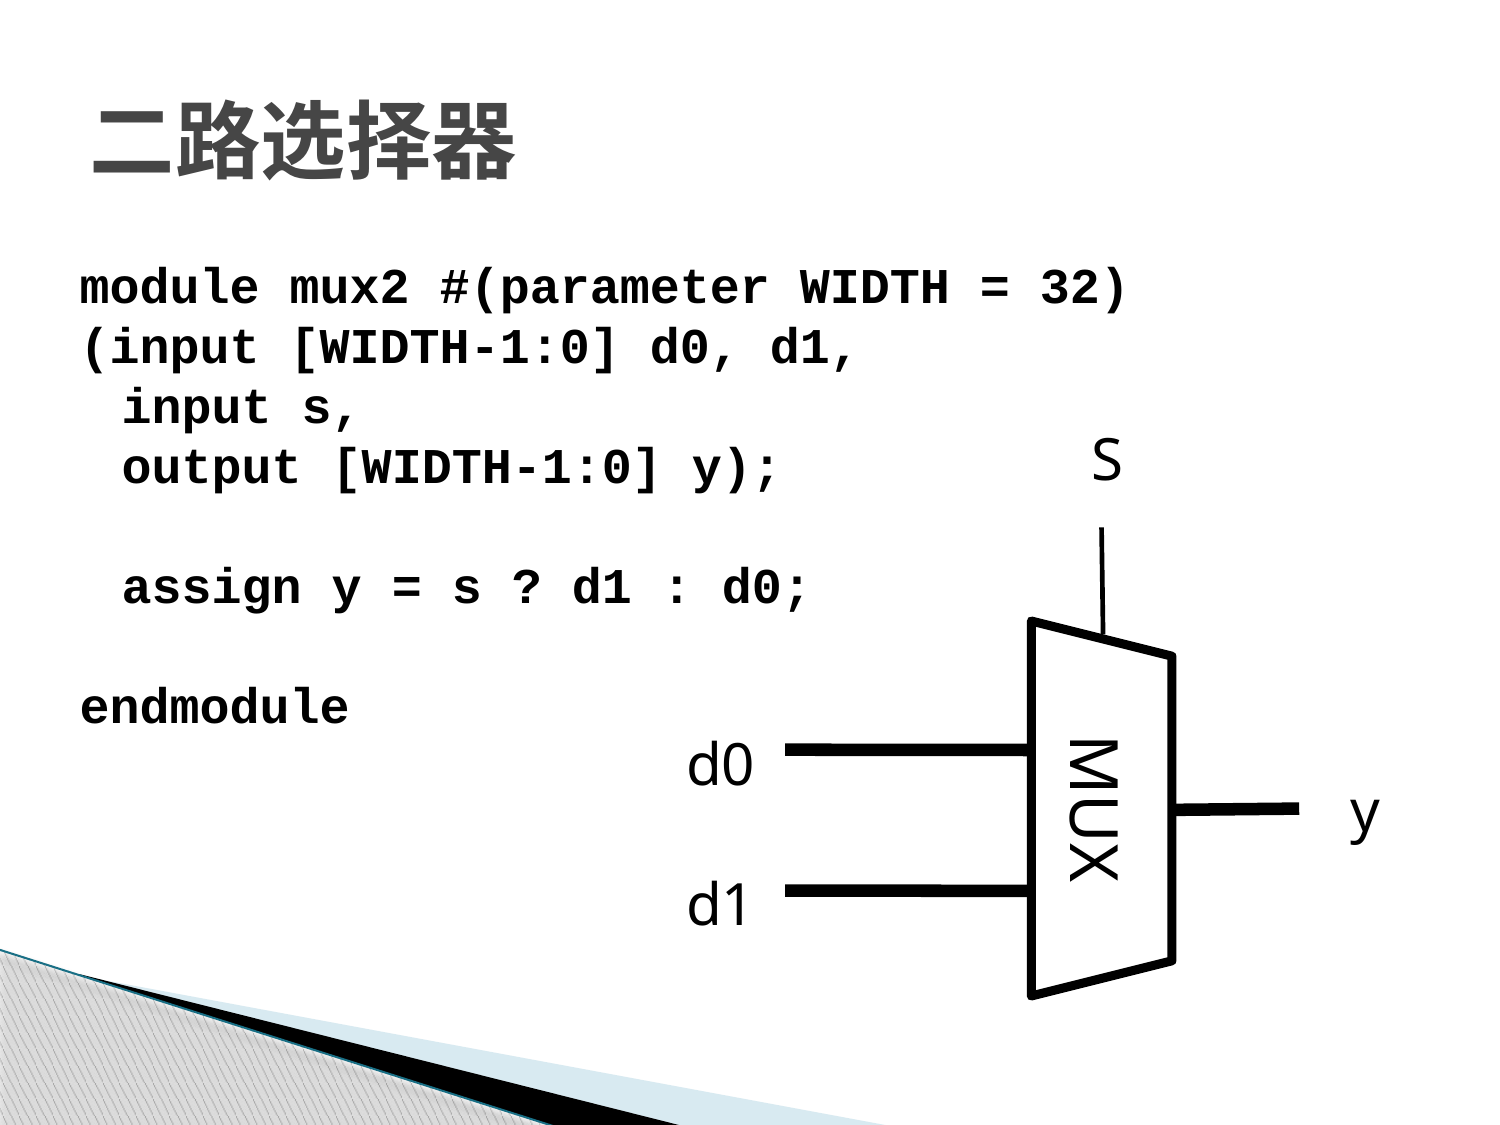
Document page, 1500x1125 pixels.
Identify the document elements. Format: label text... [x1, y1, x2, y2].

text_box MUX [1026, 616, 1177, 1001]
text_box S [1050, 394, 1165, 520]
text_box y [1308, 745, 1422, 872]
title 二路选择器 [75, 45, 1425, 233]
text_box d1 [663, 839, 778, 965]
text_box module mux2 #(parameter WIDTH = 32) (input [WIDTH-1:0] d0, d1, input s, output [WIDTH-1:0] y); assign y = s ? d1 : d0; endmodule [46, 246, 1196, 774]
text_box d0 [663, 699, 778, 825]
